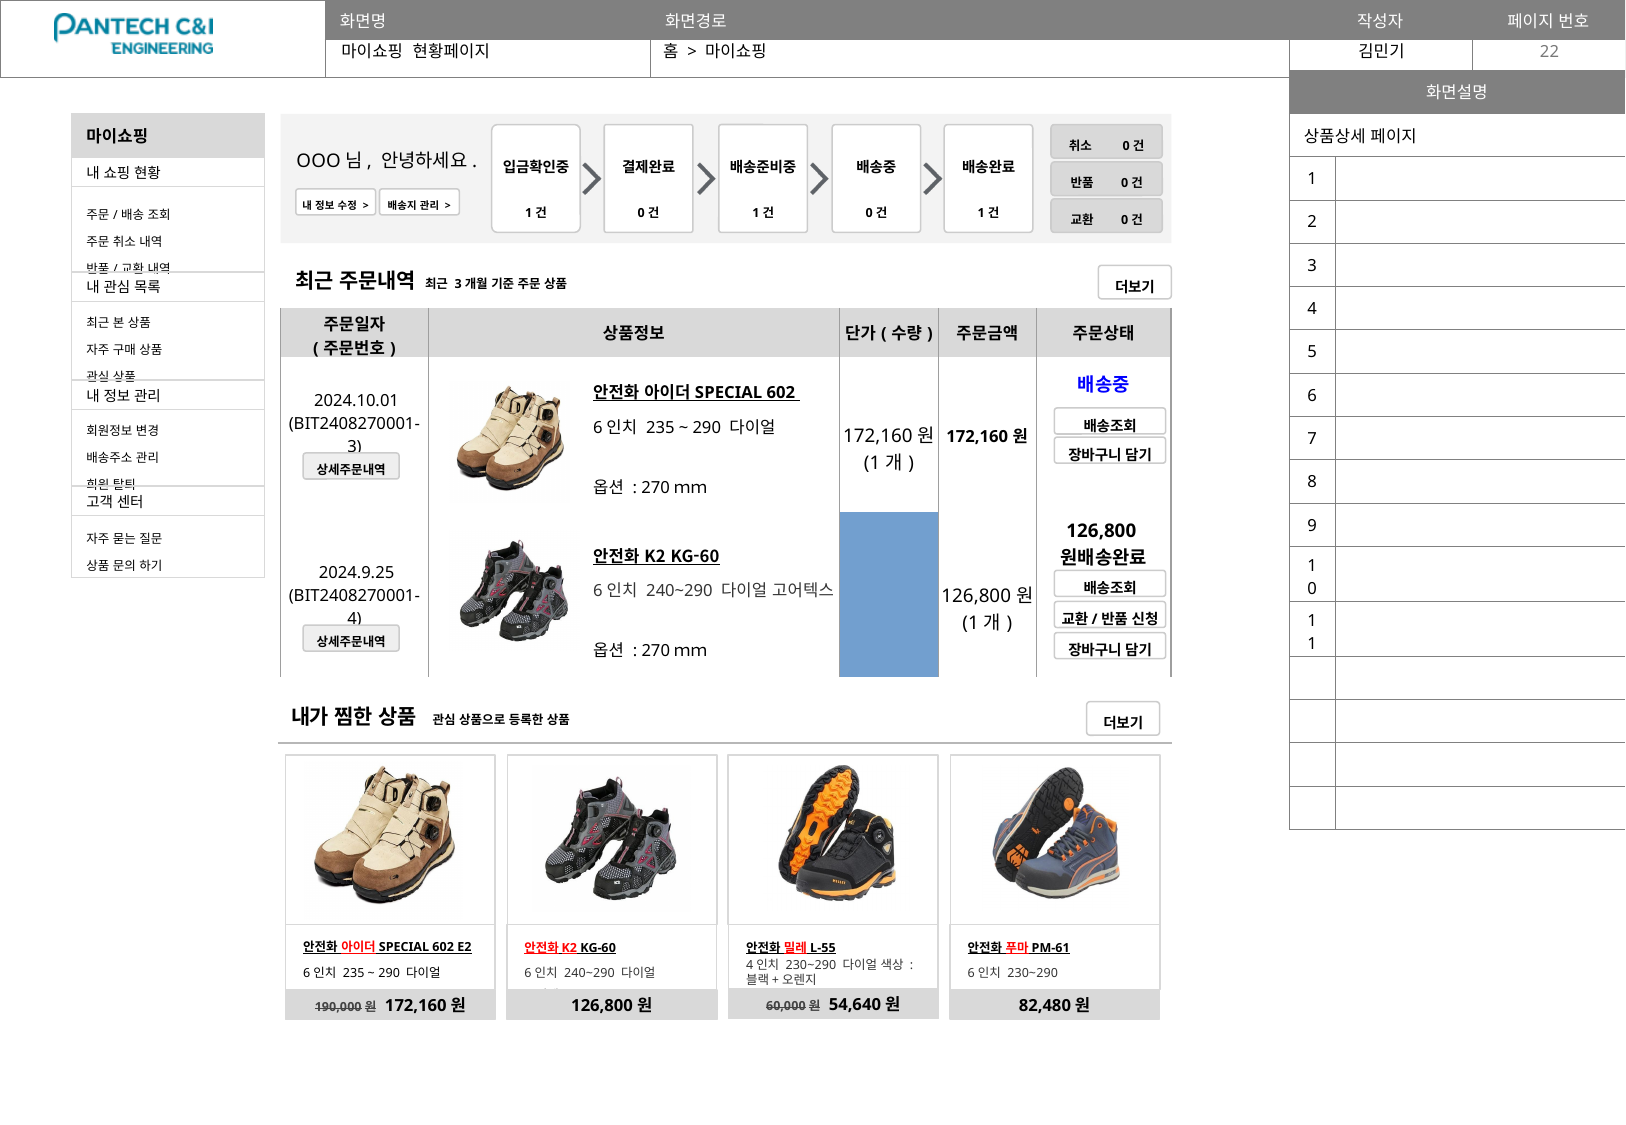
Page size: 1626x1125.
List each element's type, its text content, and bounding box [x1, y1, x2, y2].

text_box 안전화 아이더 SPECIAL 602 6인치 235 ~ 290 다이얼 옵션 : 270ｍｍ [593, 381, 830, 485]
picture [799, 159, 839, 198]
picture [448, 529, 581, 652]
table_cell 자주 묻는 질문 상품 문의 하기 [72, 516, 264, 577]
picture [532, 764, 692, 912]
table_cell 7 [1290, 417, 1335, 459]
text_box 상세주문내역 [303, 625, 400, 652]
text_box 마이쇼핑 현황페이지 [326, 33, 648, 68]
table_cell 9 [1290, 504, 1335, 546]
table_cell 172,160원 (1개) [840, 357, 938, 512]
table_cell 배송중 [1037, 357, 1170, 512]
table_cell [1336, 460, 1625, 503]
table_cell 상품상세 페이지 [1290, 114, 1625, 156]
text_box 상세주문내역 [303, 452, 400, 479]
table_cell 2024.9.25 (BIT2408270001-4) [281, 512, 428, 677]
table_cell [1336, 287, 1625, 329]
table_cell [1336, 602, 1625, 656]
table_cell [1336, 330, 1625, 373]
table_cell 2024.10.01 (BIT2408270001-3) [281, 357, 428, 512]
table_cell 배송완료 [1037, 512, 1170, 677]
table_cell [1290, 700, 1335, 742]
table_cell [429, 357, 839, 512]
text_box [728, 755, 938, 924]
table_cell [1290, 787, 1335, 829]
table_cell 172,160원 [939, 357, 1036, 512]
table_cell 내 쇼핑 현황 [72, 158, 264, 186]
text_box 내가 찜한 상품 관심 상품으로 등록한 상품 [275, 693, 1054, 739]
slide_number 22 [1474, 33, 1625, 70]
text_box 안전화 밀레 L-55 4인치 230~290 다이얼 색상 : 블랙+오렌지 [728, 924, 939, 988]
text_box 반품 0건 [1051, 161, 1163, 196]
table_header 화면설명 [1290, 71, 1625, 113]
table_header 주문상태 [1037, 308, 1170, 357]
table_header 상품정보 [429, 308, 839, 357]
text_box 82,480원 [949, 989, 1160, 1020]
table_cell 최근 본 상품 자주 구매 상품 관심 상품 [72, 302, 264, 379]
text_box 입금확인중 1건 [491, 124, 581, 233]
text_box 배송지 관리 > [379, 188, 460, 215]
table_cell [1336, 700, 1625, 742]
table_cell [1336, 504, 1625, 546]
table_cell [1290, 657, 1335, 699]
table_header 주문금액 [939, 308, 1036, 357]
picture [572, 159, 611, 198]
text_box 장바구니 담기 [1054, 437, 1166, 464]
table_header 주문일자 (주문번호) [281, 308, 428, 357]
picture [304, 760, 464, 920]
table_header 마이쇼핑 [72, 115, 264, 157]
text_box 126,800원 [506, 989, 717, 1020]
text_box 배송중 0건 [832, 124, 921, 233]
table_cell [1336, 743, 1625, 786]
text_box 배송준비중 1건 [718, 124, 808, 233]
text_box [507, 755, 718, 925]
table_cell [1336, 417, 1625, 459]
picture [763, 764, 910, 912]
text_box 배송조회 [1054, 570, 1166, 597]
table_header 단가(수량) [840, 308, 938, 357]
text_box 60,000원 54,640원 [728, 988, 939, 1019]
picture [982, 764, 1129, 912]
text_box 안전화 아이더 SPECIAL 602 E2 6인치 235 ~ 290 다이얼 [285, 924, 496, 990]
table_cell [1336, 201, 1625, 243]
text_box 안전화 푸마 PM-61 6인치 230~290 [949, 924, 1160, 989]
text_box 안전화 K2 KG-60 6인치 240~290 다이얼 고어텍스 [506, 924, 717, 989]
picture [913, 159, 952, 198]
table_cell [1336, 157, 1625, 200]
table_cell 5 [1290, 330, 1335, 373]
text_box 취소 0건 [1051, 124, 1163, 159]
table_cell [1290, 743, 1335, 786]
table_cell 126,800원 (1개) [939, 512, 1036, 677]
text_box OOO님, 안녕하세요. [281, 145, 548, 175]
table_cell [1336, 547, 1625, 601]
text_box 배송조회 [1054, 407, 1166, 434]
table_cell 2 [1290, 201, 1335, 243]
text_box 안전화 K2 KG-60 6인치 240~290 다이얼 고어텍스 옵션 : 270ｍｍ [593, 545, 891, 649]
table_cell [1336, 374, 1625, 416]
picture [448, 381, 571, 504]
text_box 홈 > 마이쇼핑 [648, 33, 971, 68]
text_box [285, 755, 496, 924]
table_cell 4 [1290, 287, 1335, 329]
text_box 더보기 [1098, 265, 1172, 299]
text_box 결제완료 0건 [604, 124, 693, 233]
text_box 내 정보 수정 > [295, 188, 376, 215]
picture [54, 13, 213, 54]
text_box 교환 0건 [1051, 198, 1163, 233]
table_cell [429, 512, 839, 677]
text_box 더보기 [1086, 701, 1160, 736]
text_box 최근 주문내역 최근 3개월 기준 주문 상품 [280, 257, 1059, 303]
table_cell [1336, 244, 1625, 286]
table_cell 6 [1290, 374, 1335, 416]
table_cell 1 [1290, 157, 1335, 200]
table_cell 3 [1290, 244, 1335, 286]
text_box [950, 755, 1161, 925]
table_cell [1336, 787, 1625, 829]
text_box 190,000원 172,160원 [285, 990, 496, 1020]
table_cell [1336, 657, 1625, 699]
table_cell 8 [1290, 460, 1335, 503]
text_box 배송완료 1건 [944, 124, 1033, 233]
text_box 교환/반품 신청 [1054, 601, 1166, 628]
table_cell 내 관심 목록 [72, 273, 264, 301]
text_box 장바구니 담기 [1054, 632, 1166, 659]
picture [686, 159, 726, 198]
table_cell 10 [1290, 547, 1335, 601]
table_cell 내 정보 관리 [72, 381, 264, 409]
table_cell 회원정보 변경 배송주소 관리 회원 탈퇴 [72, 410, 264, 485]
text_box [280, 113, 1172, 244]
table_cell 11 [1290, 602, 1335, 656]
table_cell 고객 센터 [72, 487, 264, 515]
table_cell 주문/배송 조회 주문 취소 내역 반품/교환 내역 [72, 187, 264, 271]
